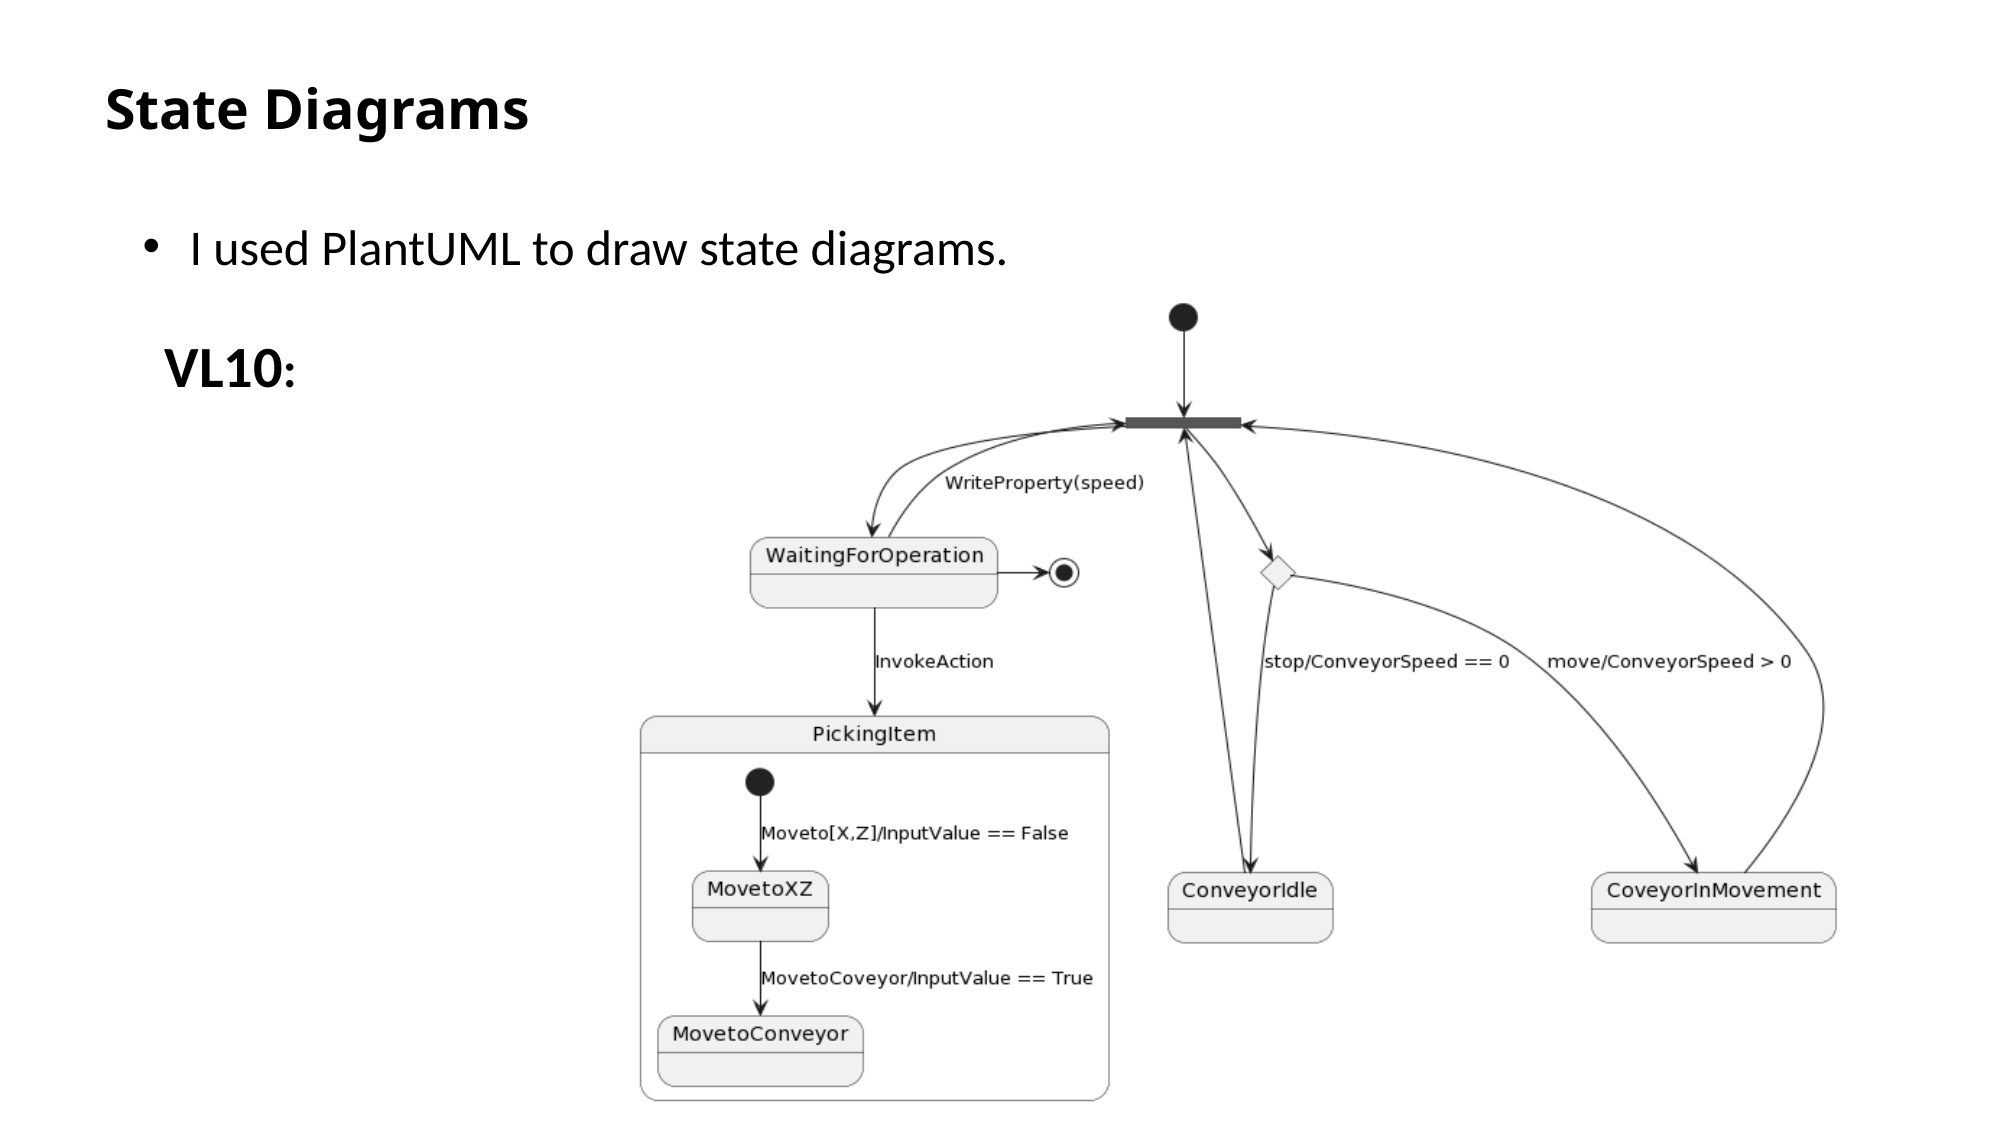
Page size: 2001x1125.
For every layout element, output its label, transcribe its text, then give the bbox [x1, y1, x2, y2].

text_box VL10: [150, 322, 346, 407]
title State Diagrams [90, 59, 580, 165]
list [629, 295, 1863, 1107]
text_box I used PlantUML to draw state diagrams. [127, 208, 1054, 284]
